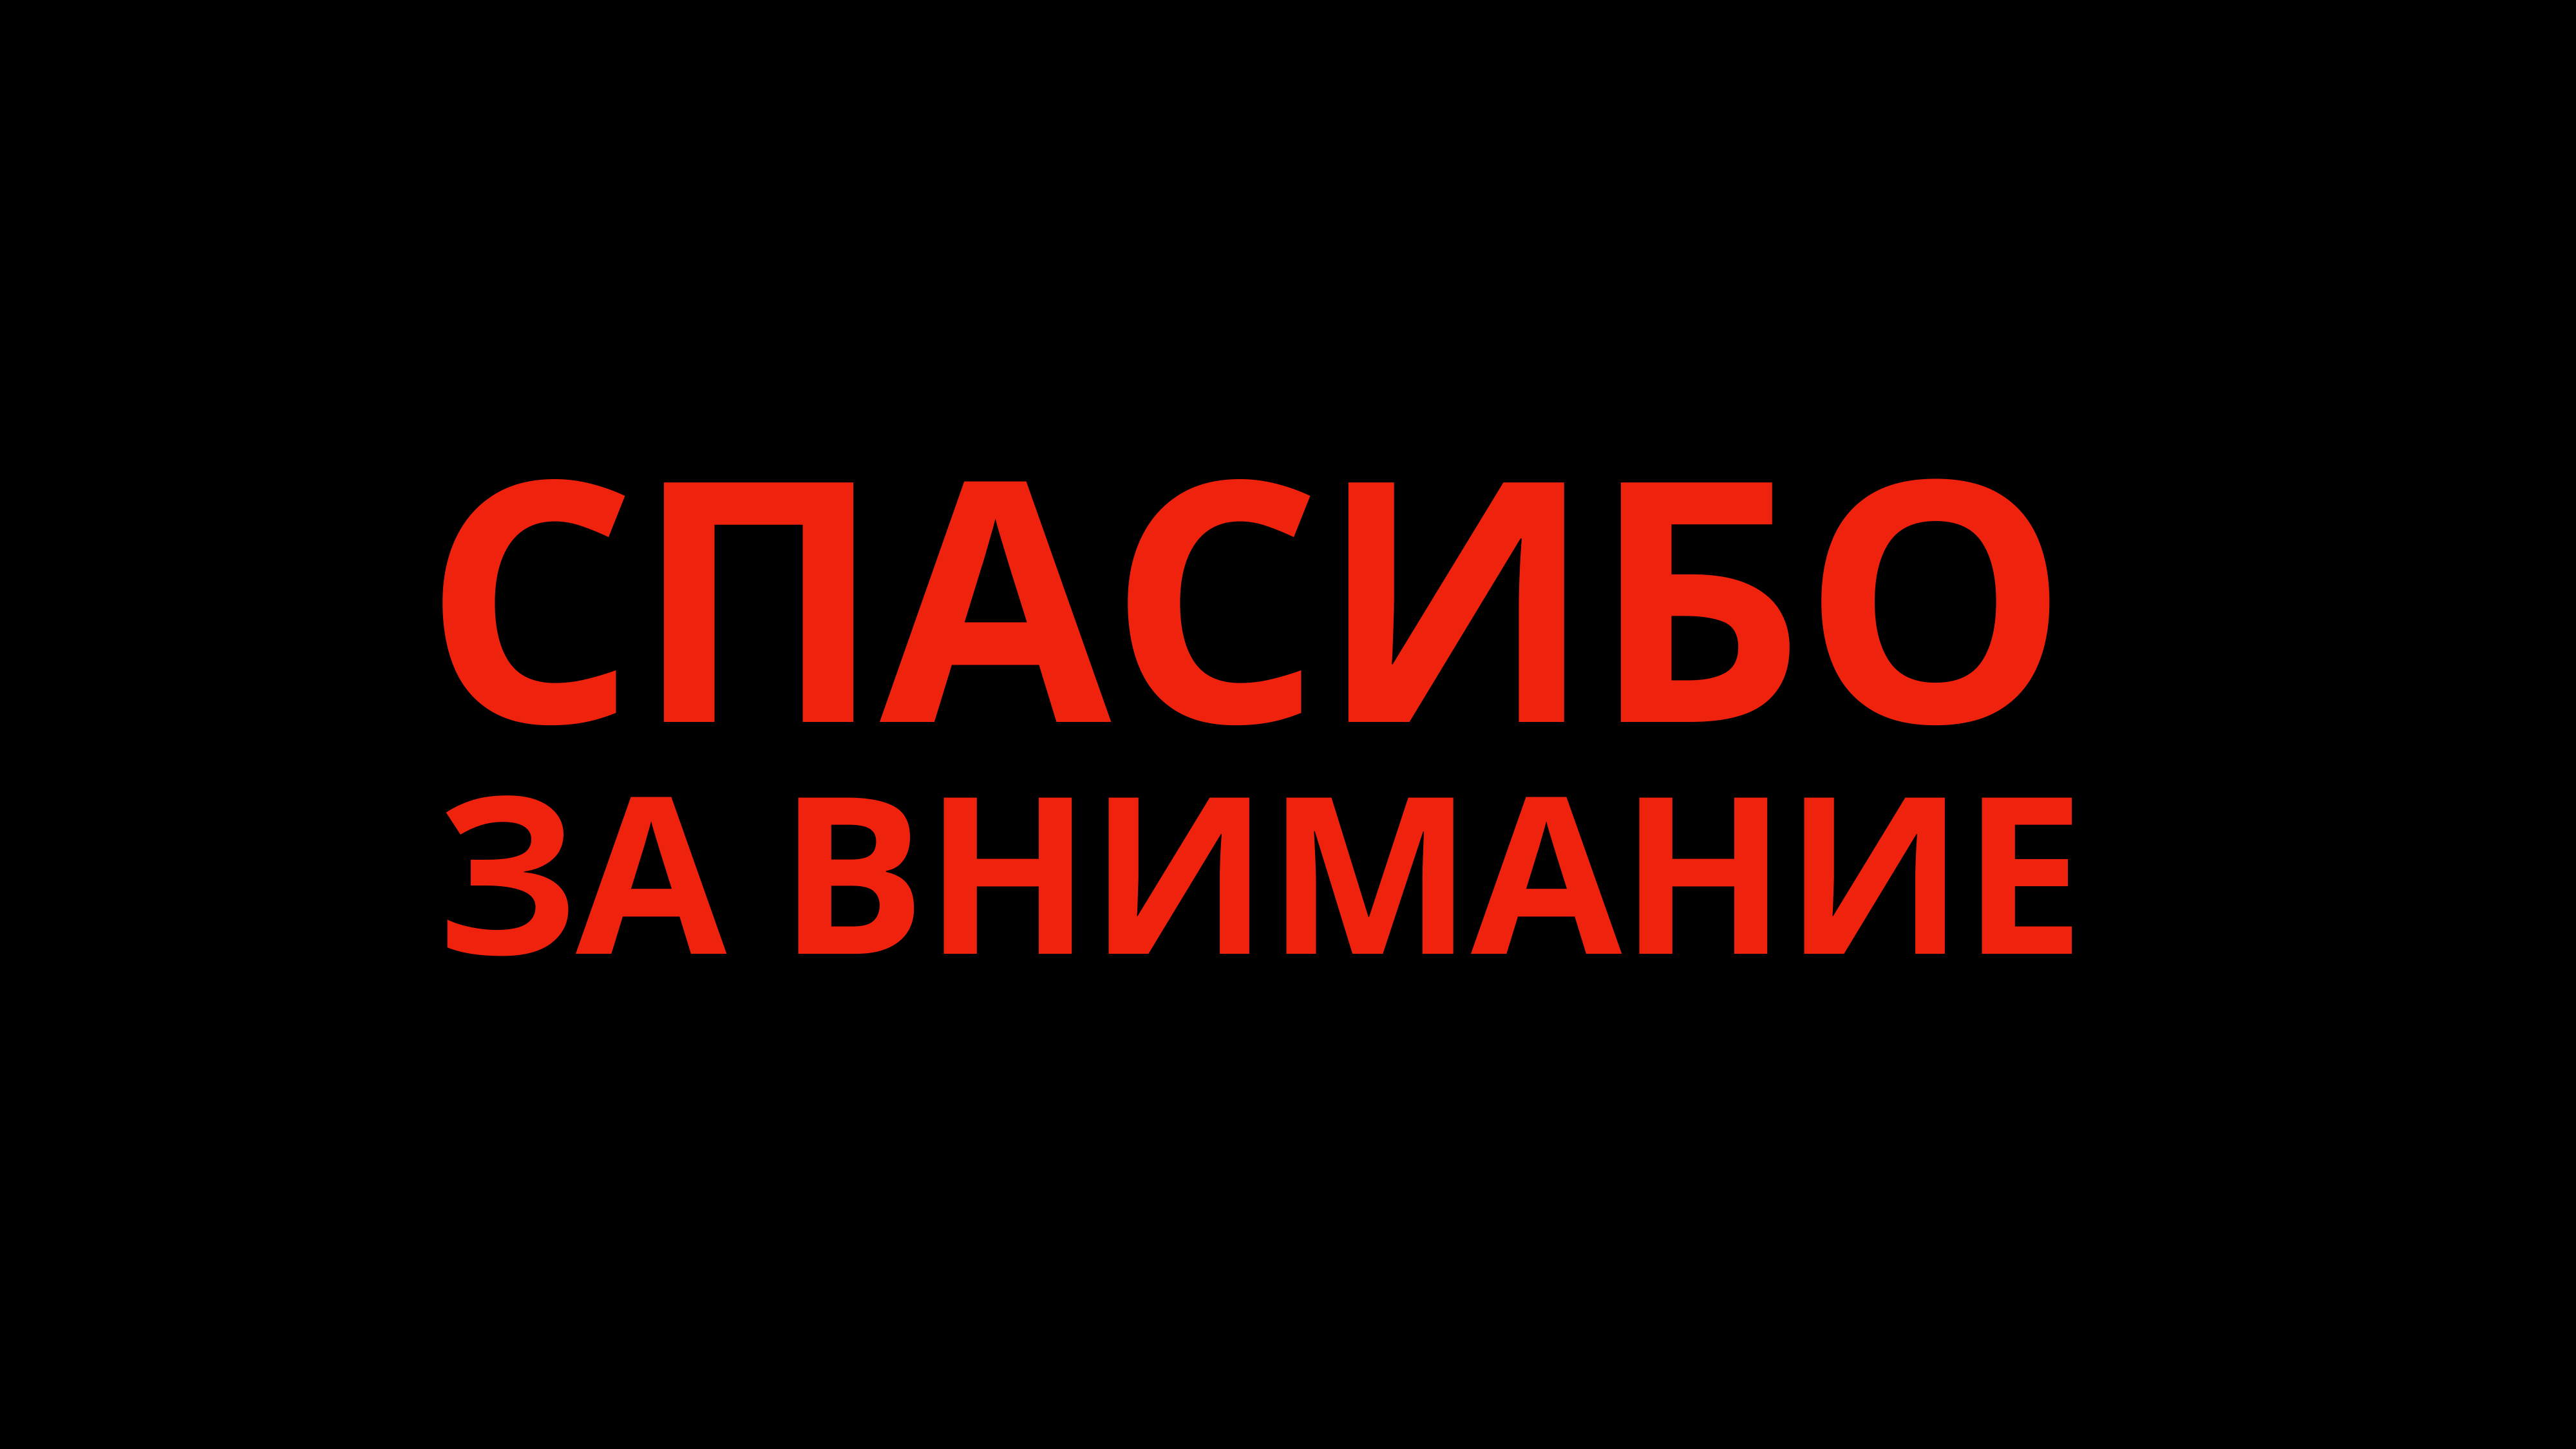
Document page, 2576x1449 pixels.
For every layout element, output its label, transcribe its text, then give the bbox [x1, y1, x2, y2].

list СПАСИБО ЗА ВНИМАНИЕ [127, 366, 2449, 1002]
